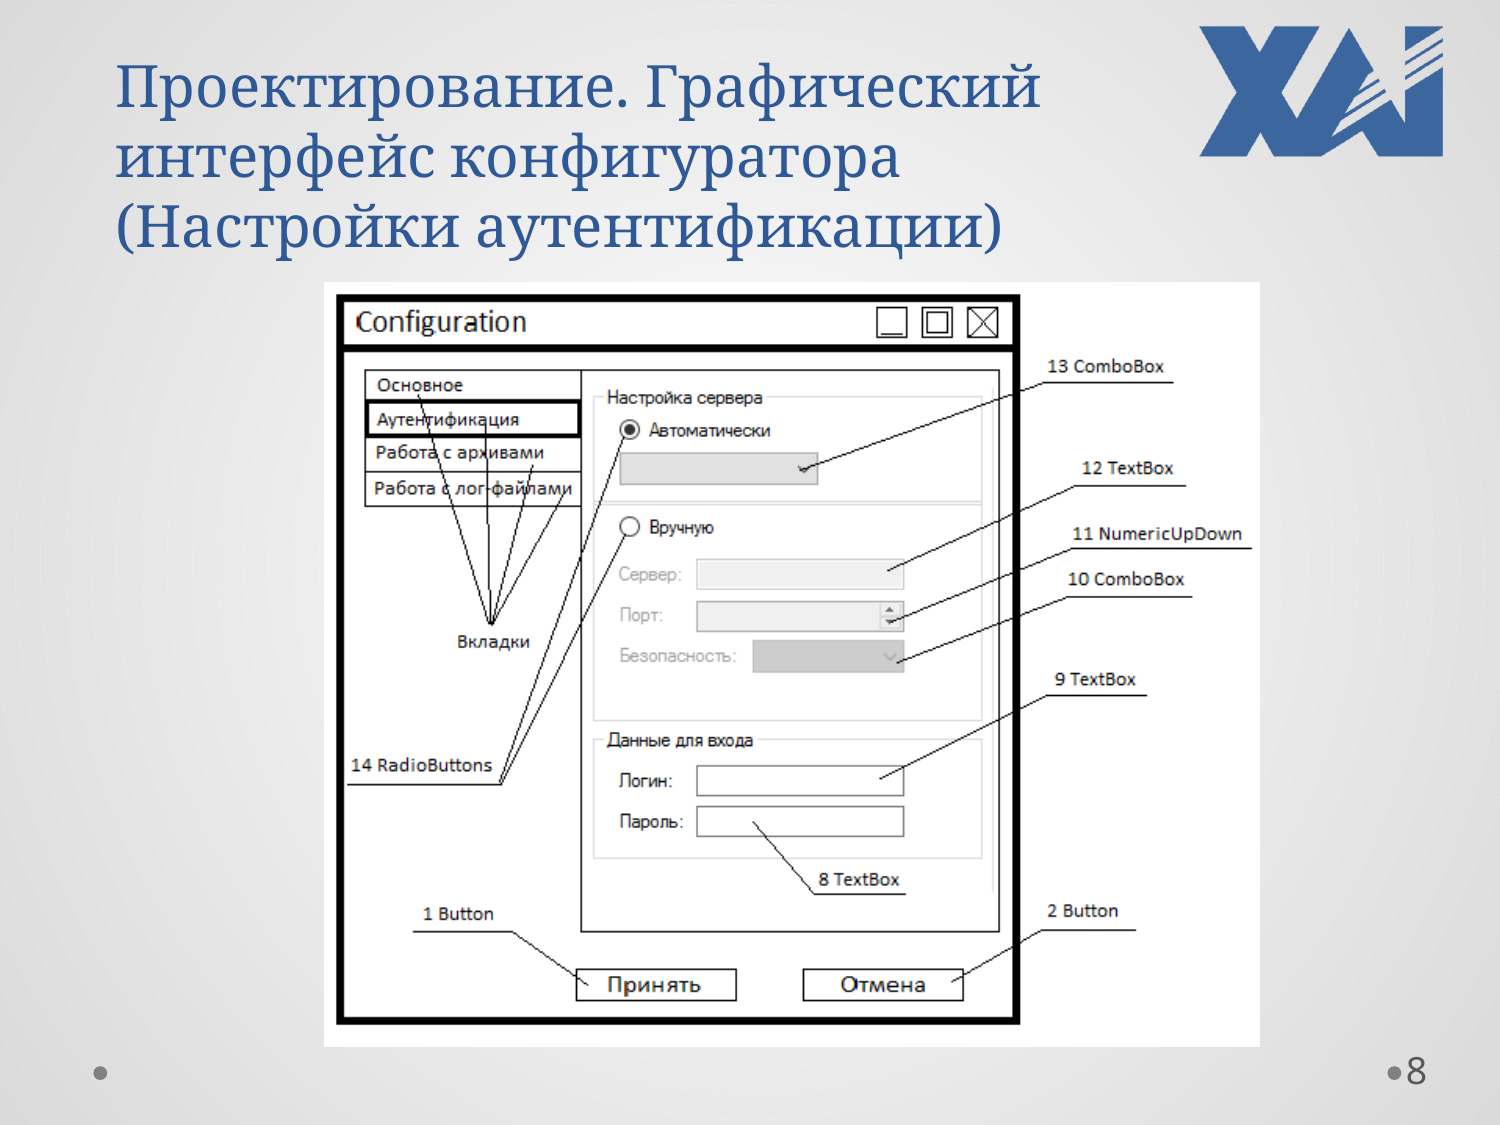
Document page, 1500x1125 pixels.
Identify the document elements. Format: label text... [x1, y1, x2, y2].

slide_number 8 [1401, 1042, 1494, 1103]
picture [324, 282, 1260, 1047]
picture [1195, 23, 1446, 160]
title Проектирование. Графический интерфейс конфигуратора (Настройки аутентификации) [100, 42, 1220, 268]
